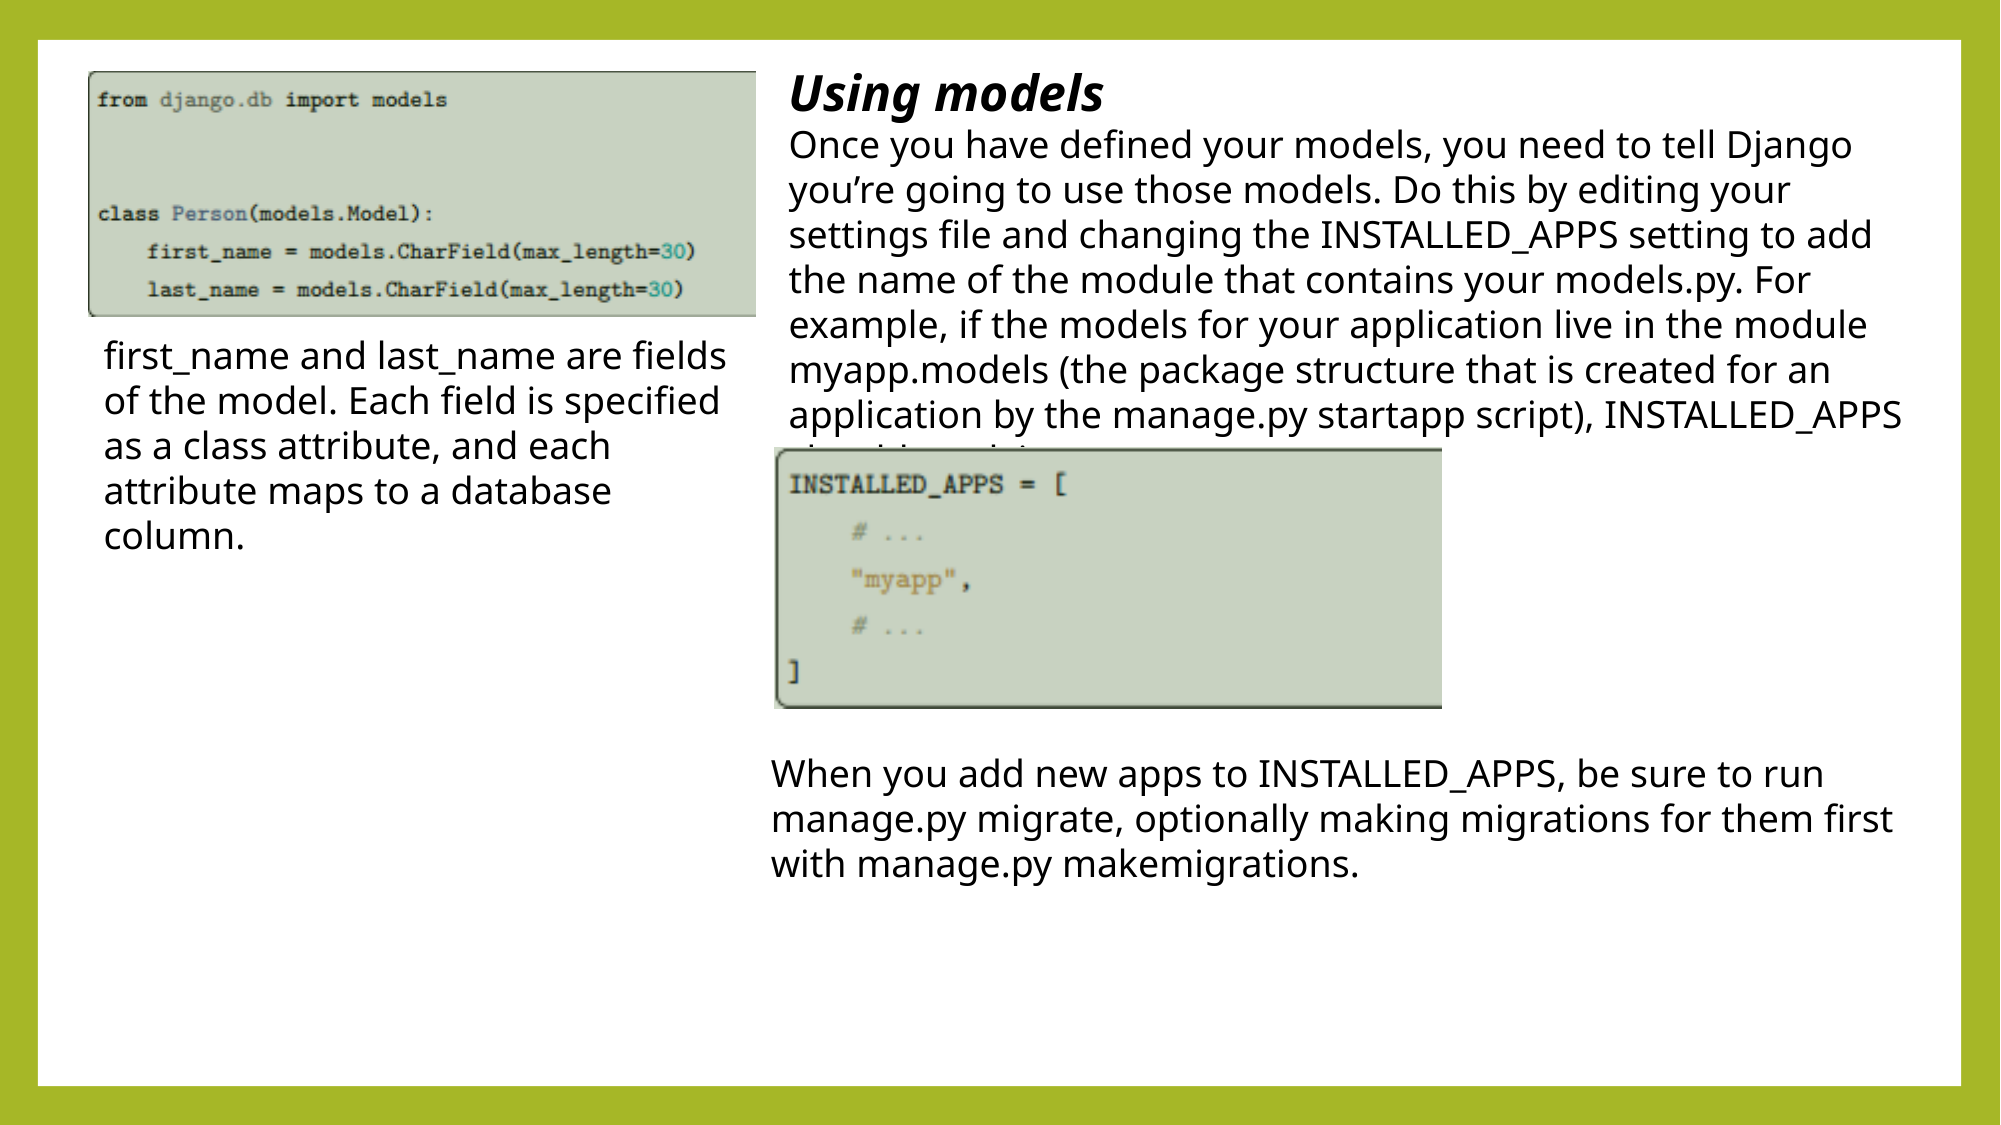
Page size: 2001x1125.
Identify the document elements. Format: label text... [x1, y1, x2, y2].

picture [773, 447, 1442, 709]
text_box Using models Once you have defined your models, you need to tell Django you’re going to use those models. Do this by editing your settings file and changing the INSTALLED_APPS setting to add the name of the module that contains your models.py. For example, if the models for your application live in the module myapp.models (the package structure that is created for an application by the manage.py startapp script), INSTALLED_APPS should read, in part: [773, 53, 1943, 489]
text_box first_name and last_name are fields of the model. Each field is specified as a class attribute, and each attribute maps to a database column. [88, 324, 756, 565]
text_box When you add new apps to INSTALLED_APPS, be sure to run manage.py migrate, optionally making migrations for them first with manage.py makemigrations. [756, 742, 1943, 892]
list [88, 71, 757, 317]
